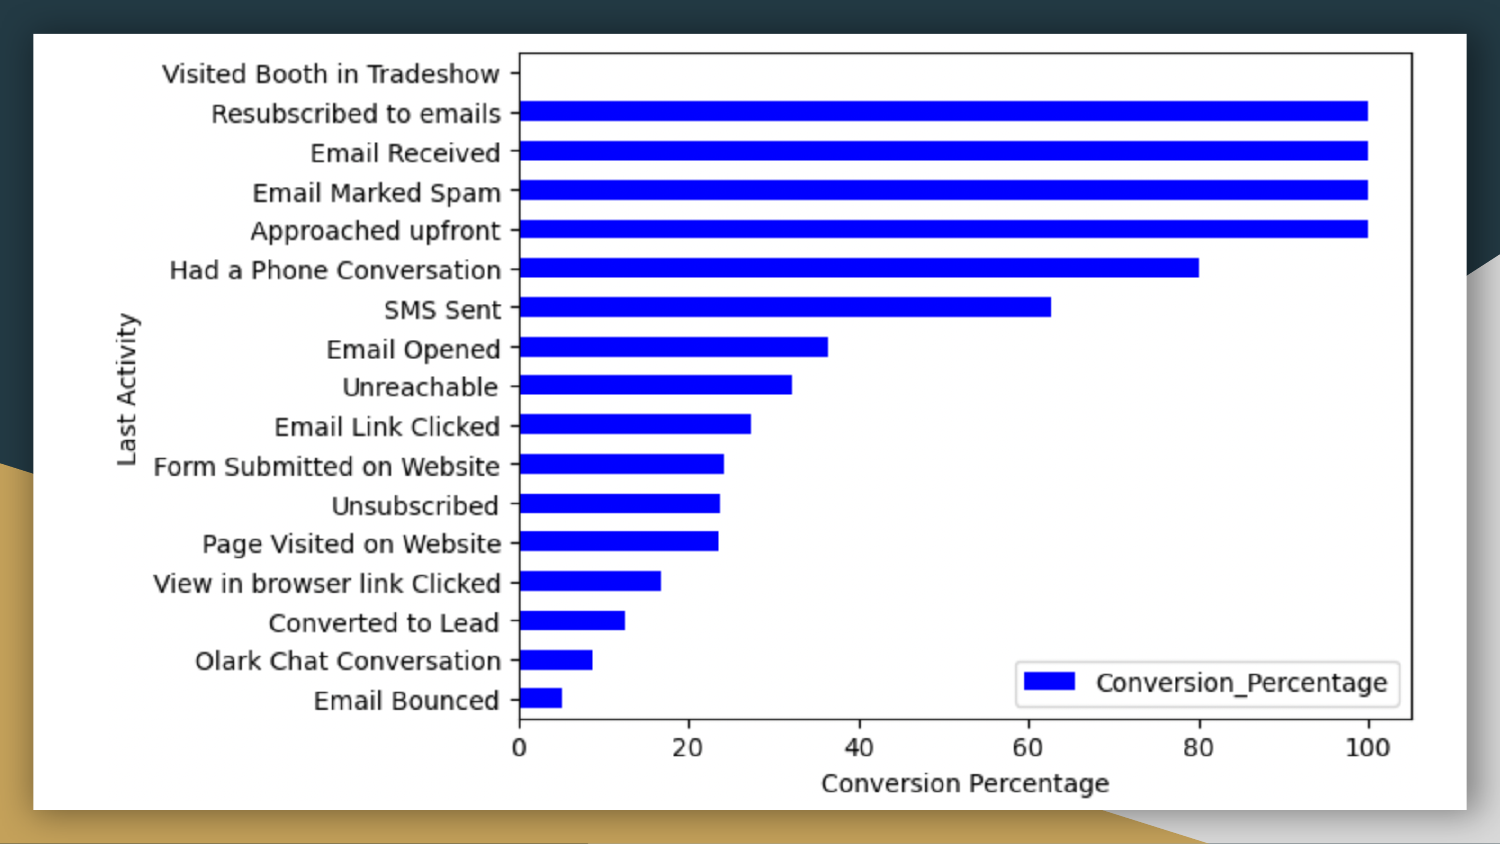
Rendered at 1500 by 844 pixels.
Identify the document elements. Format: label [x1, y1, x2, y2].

picture [108, 43, 1418, 801]
